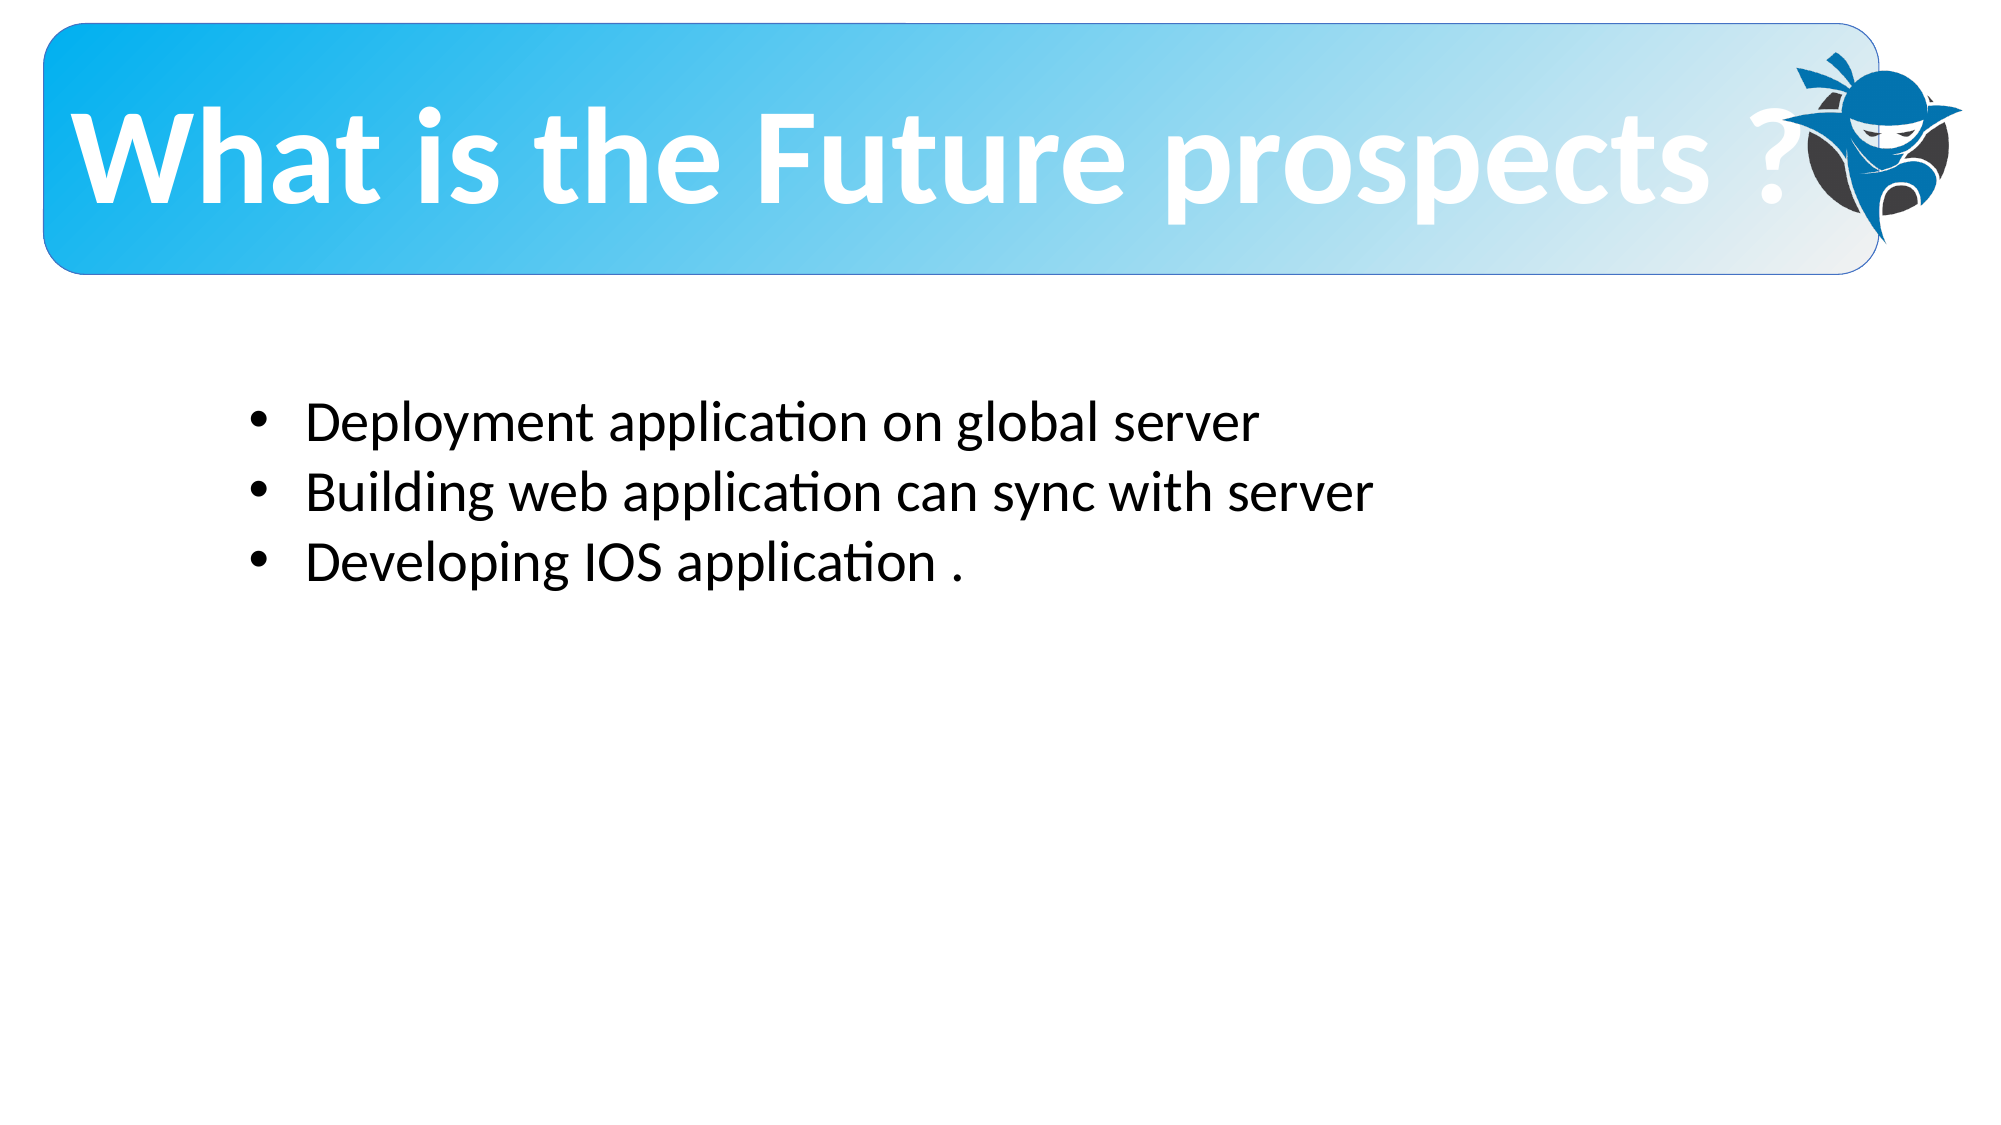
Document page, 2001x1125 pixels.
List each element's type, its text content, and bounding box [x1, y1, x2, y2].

text_box Deployment application on global server Building web application can sync with server Developing IOS application . [233, 376, 1417, 601]
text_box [43, 23, 1968, 275]
